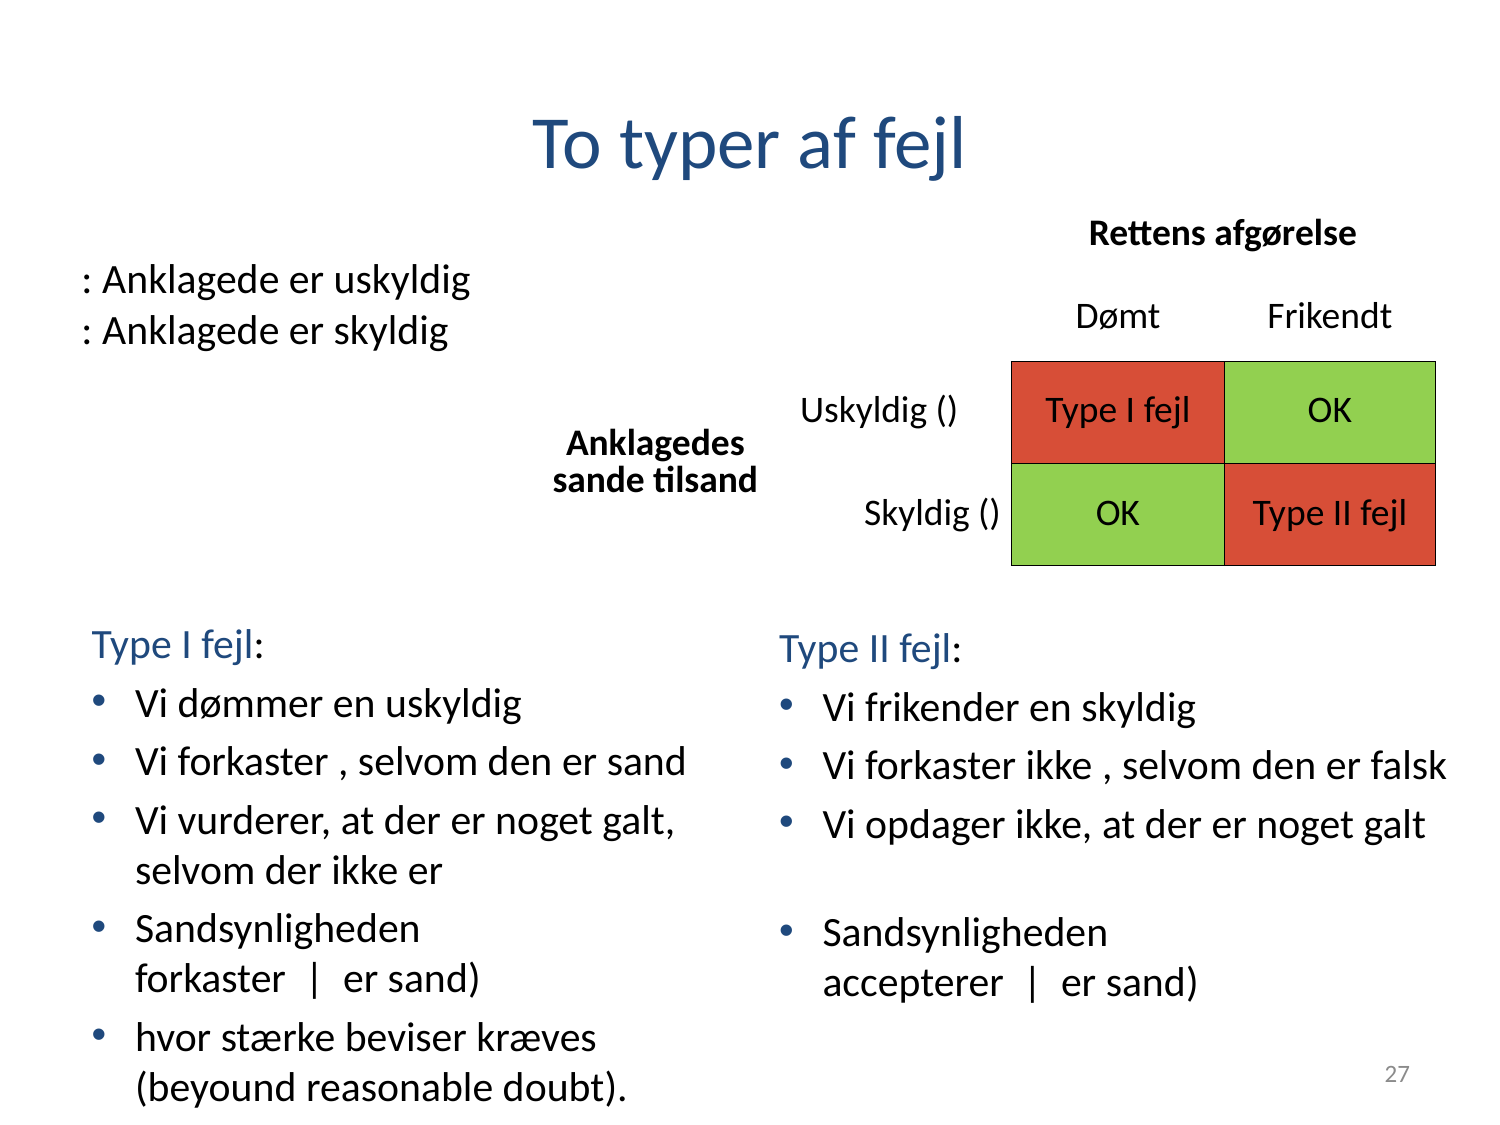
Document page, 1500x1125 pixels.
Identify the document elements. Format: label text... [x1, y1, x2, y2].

slide_number 27 [1074, 1042, 1425, 1103]
title To typer af fejl [75, 45, 1425, 233]
